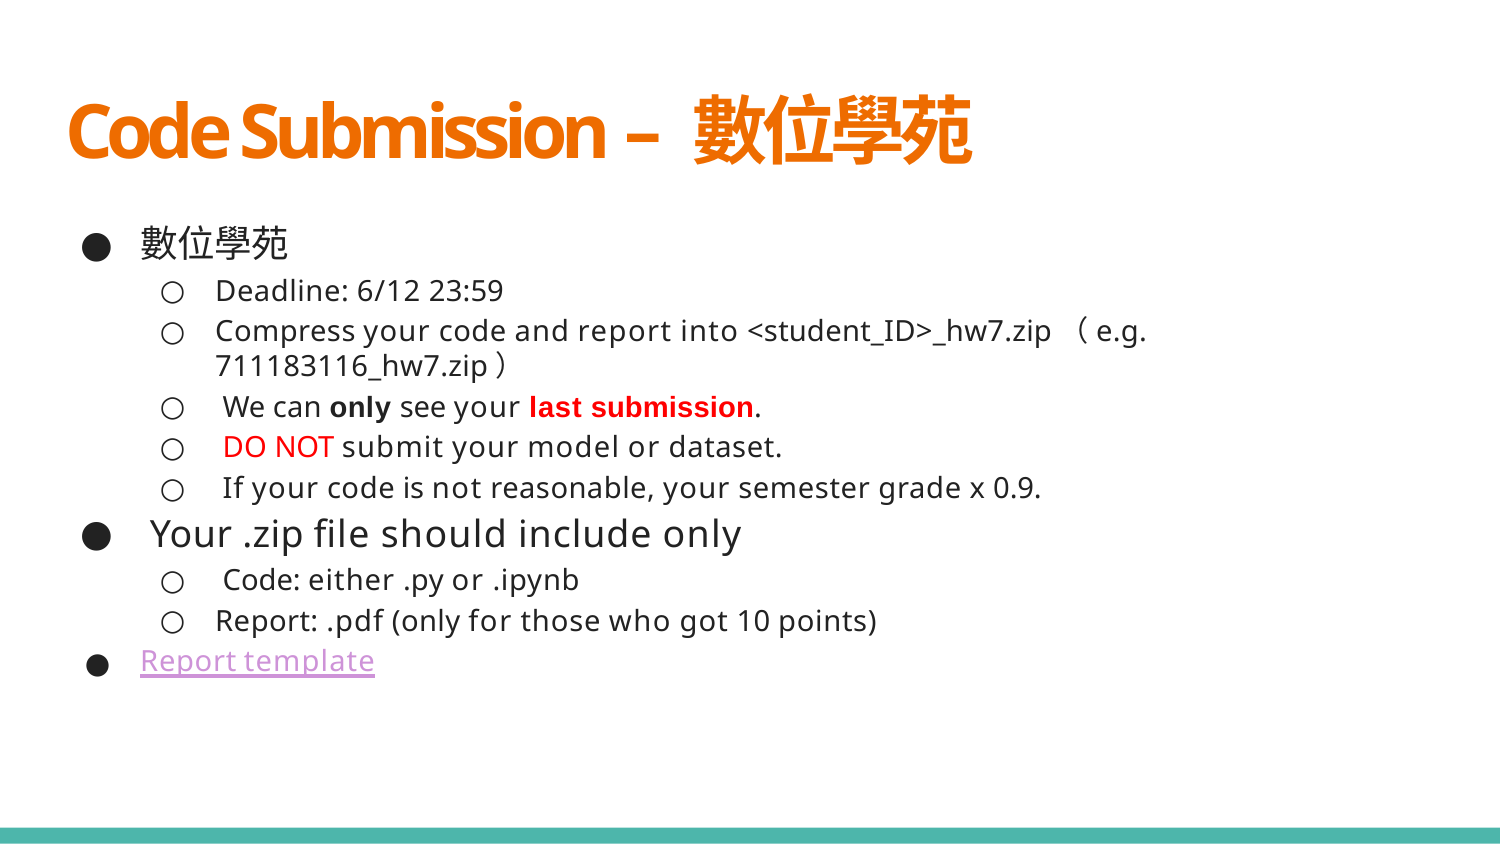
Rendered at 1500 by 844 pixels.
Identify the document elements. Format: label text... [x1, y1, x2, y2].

title Code Submission – 數位學苑 [63, 81, 1325, 225]
text_box 數位學苑 Deadline: 6/12 23:59 Compress your code and report into <student_ID>_hw7.zip（e.g. 711183116_hw7.zip） We can only see your last submission. DO NOT submit your model or dataset. If your code is not reasonable, your semester grade x 0.9. Your .zip ﬁle should include only Code: either .py or .ipynb Report: .pdf (only for those who got 10 points) Report template [77, 209, 1403, 683]
